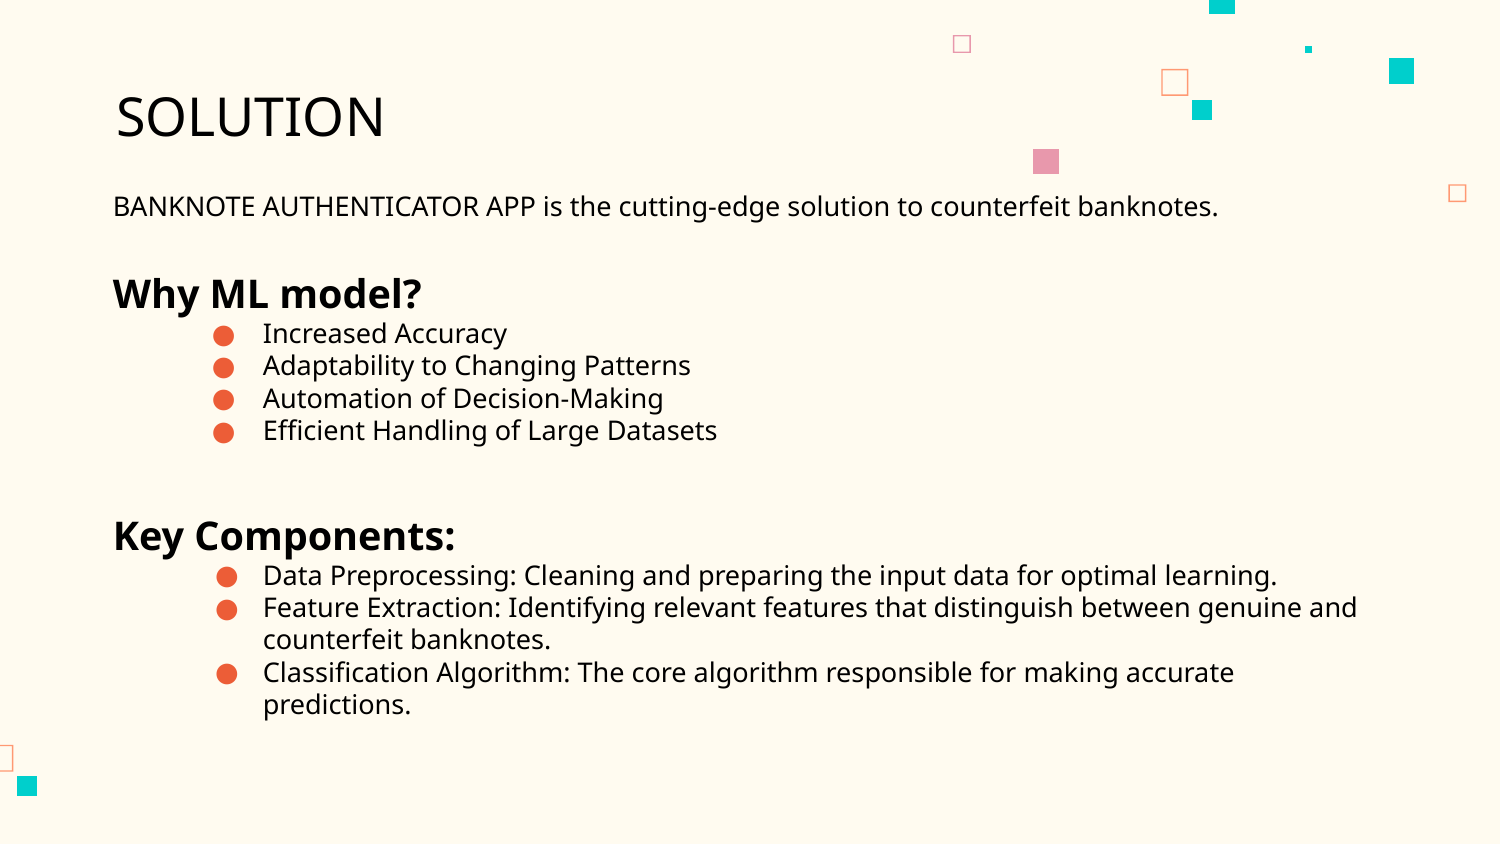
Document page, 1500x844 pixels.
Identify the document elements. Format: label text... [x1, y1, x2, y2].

title SOLUTION [101, 67, 878, 163]
list BANKNOTE AUTHENTICATOR APP is the cutting-edge solution to counterfeit banknotes. Why ML model? Increased Accuracy Adaptability to Changing Patterns Automation of Decision-Making Efficient Handling of Large Datasets Key Components: Data Preprocessing: Cleaning and preparing the input data for optimal learning. Feature Extraction: Identifying relevant features that distinguish between genuine and counterfeit banknotes. Classification Algorithm: The core algorithm responsible for making accurate predictions. [97, 174, 1389, 796]
